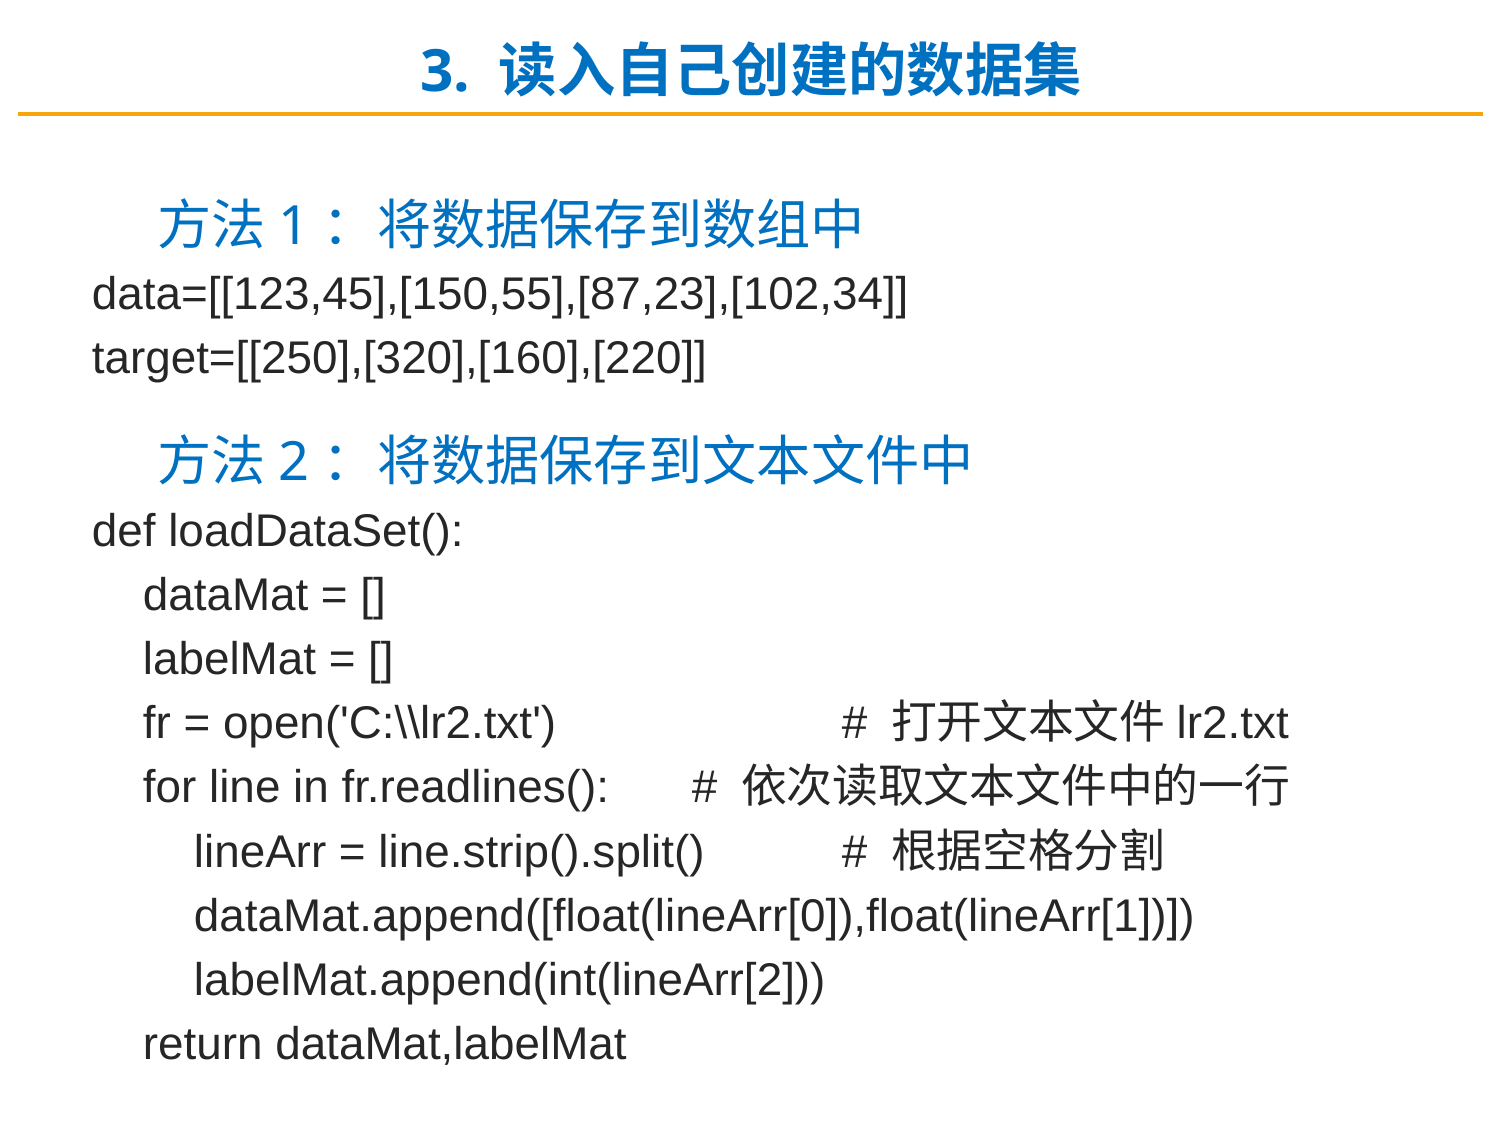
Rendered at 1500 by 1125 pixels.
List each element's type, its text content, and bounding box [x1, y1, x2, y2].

text_box 方法1：将数据保存到数组中 data=[[123,45],[150,55],[87,23],[102,34]] target=[[250],[320],[160],[220]] 方法2：将数据保存到文本文件中 def loadDataSet(): dataMat = [] labelMat = [] fr = open('C:\\lr2.txt') # 打开文本文件lr2.txt for line in fr.readlines(): # 依次读取文本文件中的一行 lineArr = line.strip().split() # 根据空格分割 dataMat.append([float(lineArr[0]),float(lineArr[1])]) labelMat.append(int(lineArr[2])) return dataMat,labelMat [67, 149, 1434, 1059]
text_box 3. 读入自己创建的数据集 [0, 25, 1500, 111]
